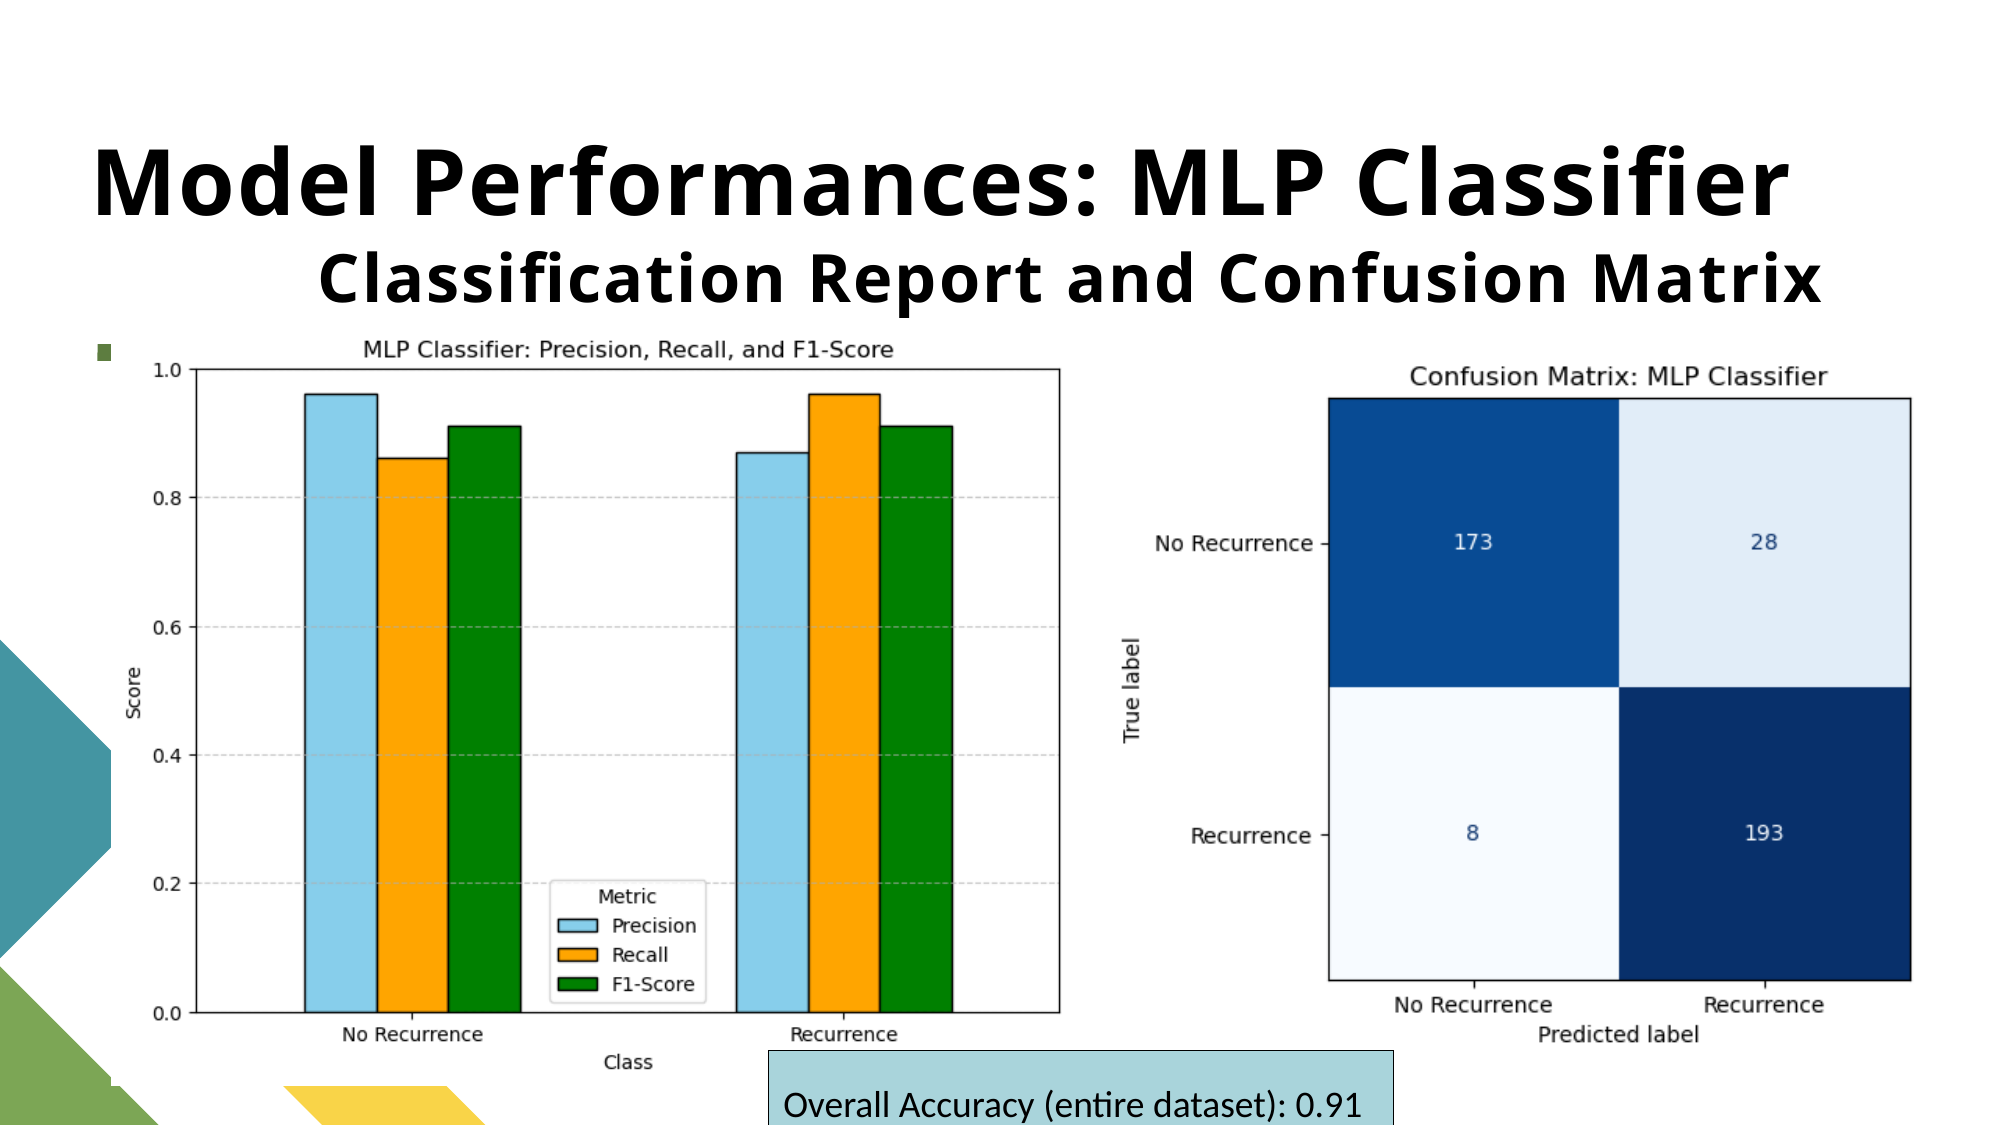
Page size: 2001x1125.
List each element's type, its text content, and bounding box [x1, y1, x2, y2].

text_box Overall Accuracy (entire dataset): 0.91 [768, 1050, 1394, 1125]
picture [1108, 312, 1932, 1066]
picture [111, 327, 1073, 1087]
text_box Model Performances: MLP Classifier Classification Report and Confusion Matrix [90, 44, 1874, 321]
